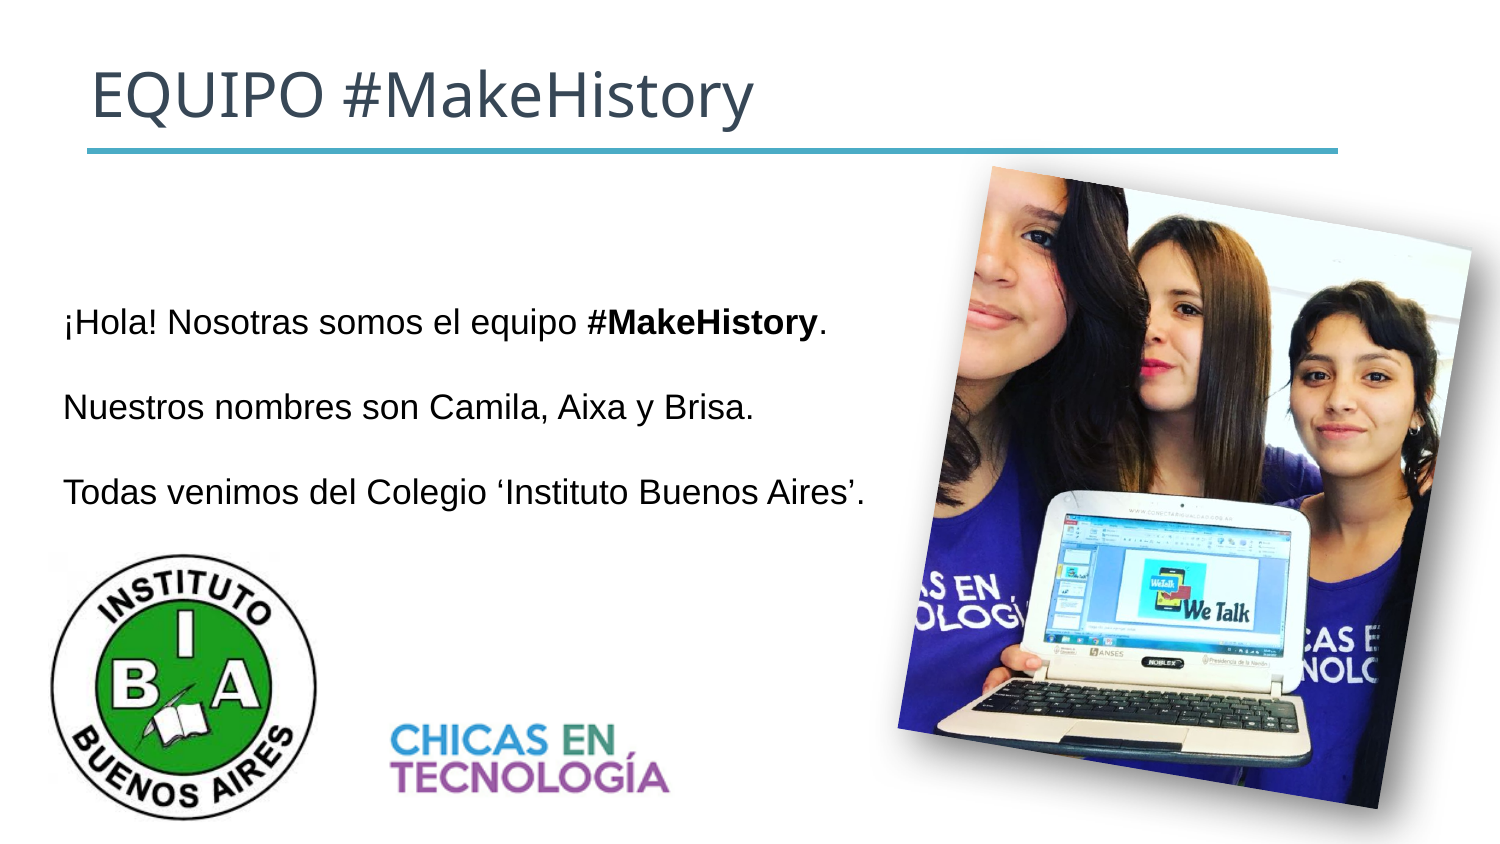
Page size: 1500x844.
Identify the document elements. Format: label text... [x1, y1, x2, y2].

picture [371, 691, 685, 811]
picture [47, 551, 319, 823]
text_box EQUIPO #MakeHistory [75, 0, 1137, 185]
picture [897, 166, 1473, 809]
text_box ¡Hola! Nosotras somos el equipo #MakeHistory. Nuestros nombres son Camila, Aixa y Brisa. Todas venimos del Colegio ‘Instituto Buenos Aires’. [48, 291, 934, 625]
